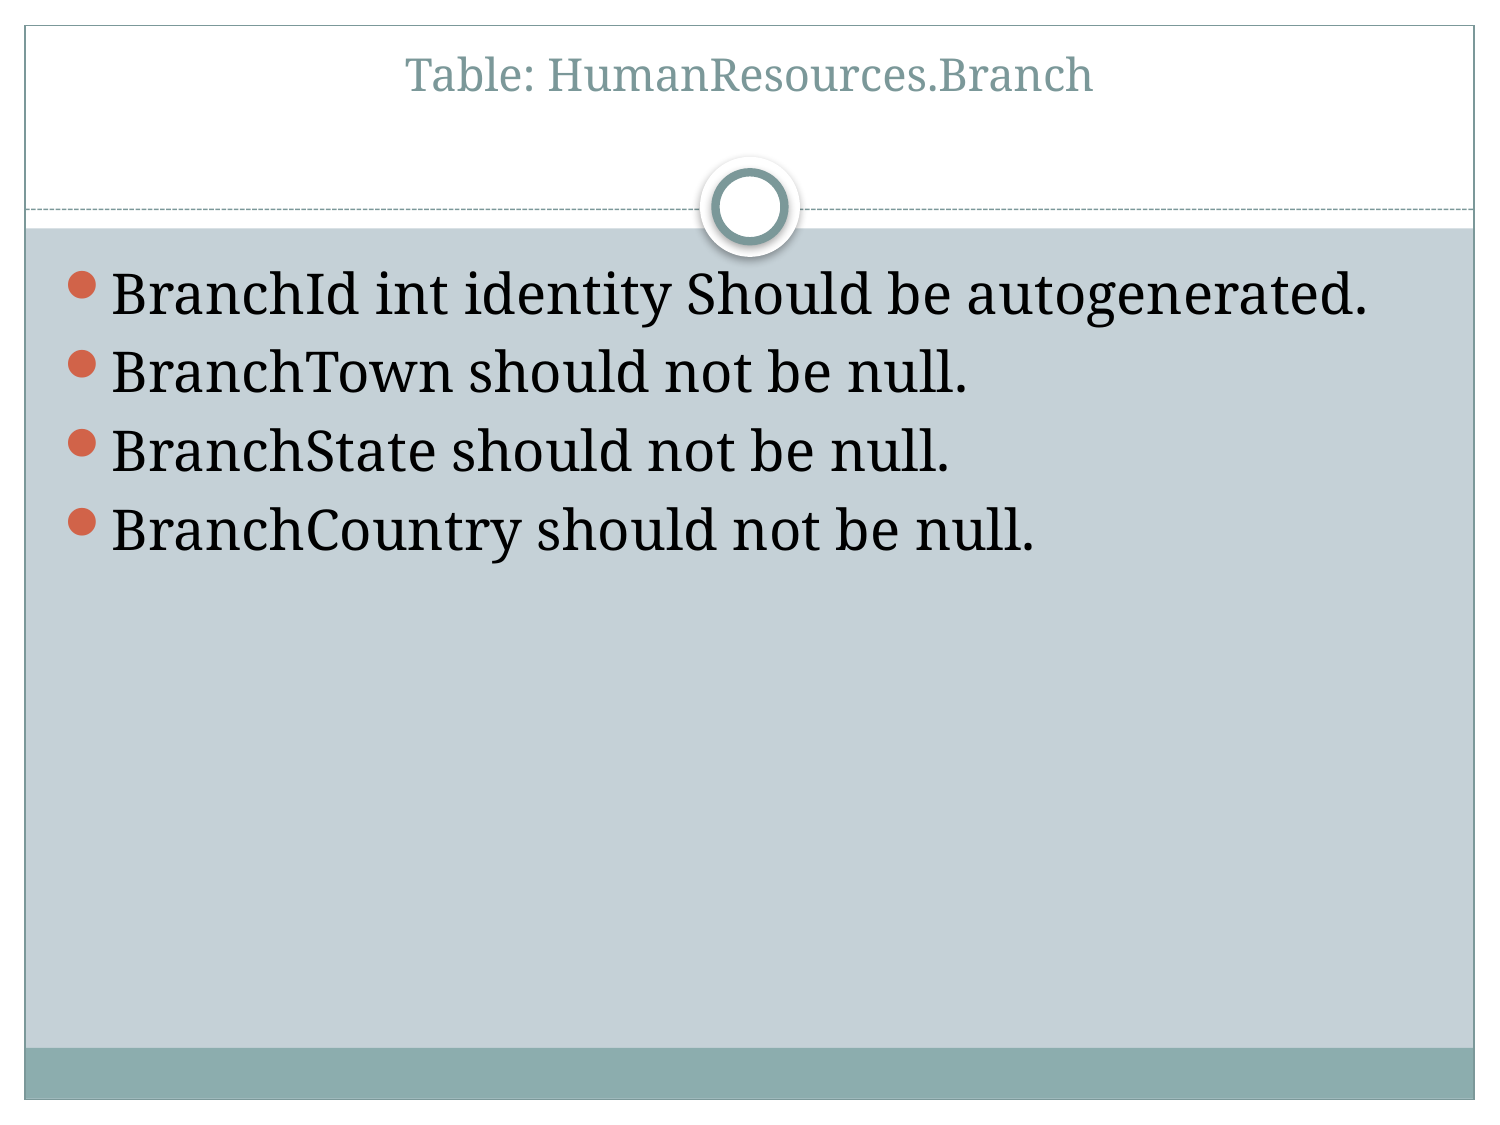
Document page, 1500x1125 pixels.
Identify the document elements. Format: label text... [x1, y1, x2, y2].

title Table: HumanResources.Branch [49, 37, 1450, 162]
list BranchId int identity Should be autogenerated. BranchTown should not be null. BranchState should not be null. BranchCountry should not be null. [49, 250, 1445, 1001]
